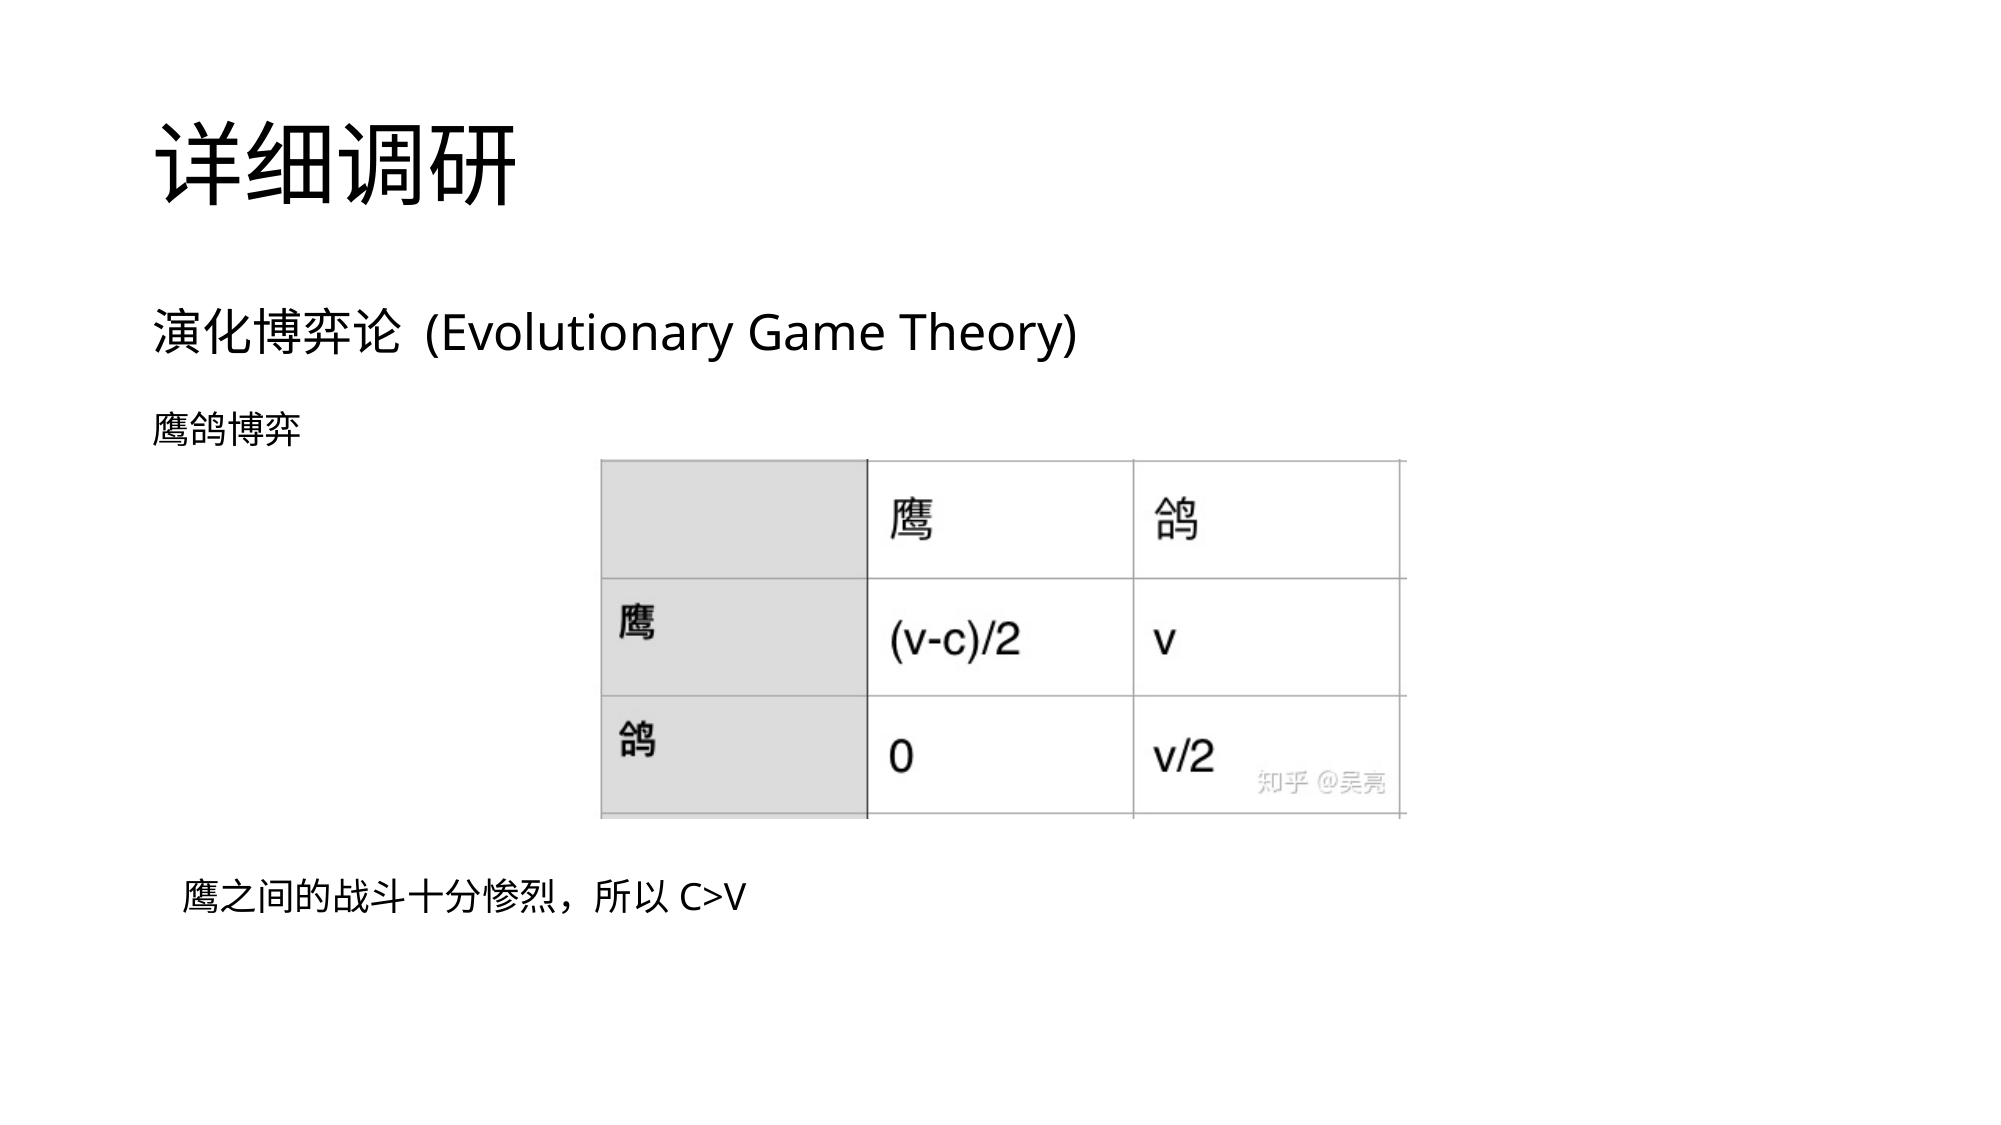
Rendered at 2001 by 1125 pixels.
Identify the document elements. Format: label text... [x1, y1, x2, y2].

text_box 鹰之间的战斗十分惨烈，所以C>V [167, 865, 1846, 926]
text_box 演化博弈论 (Evolutionary Game Theory) 鹰鸽博弈 [137, 293, 1876, 458]
title 详细调研 [137, 59, 1863, 278]
picture [593, 459, 1407, 820]
